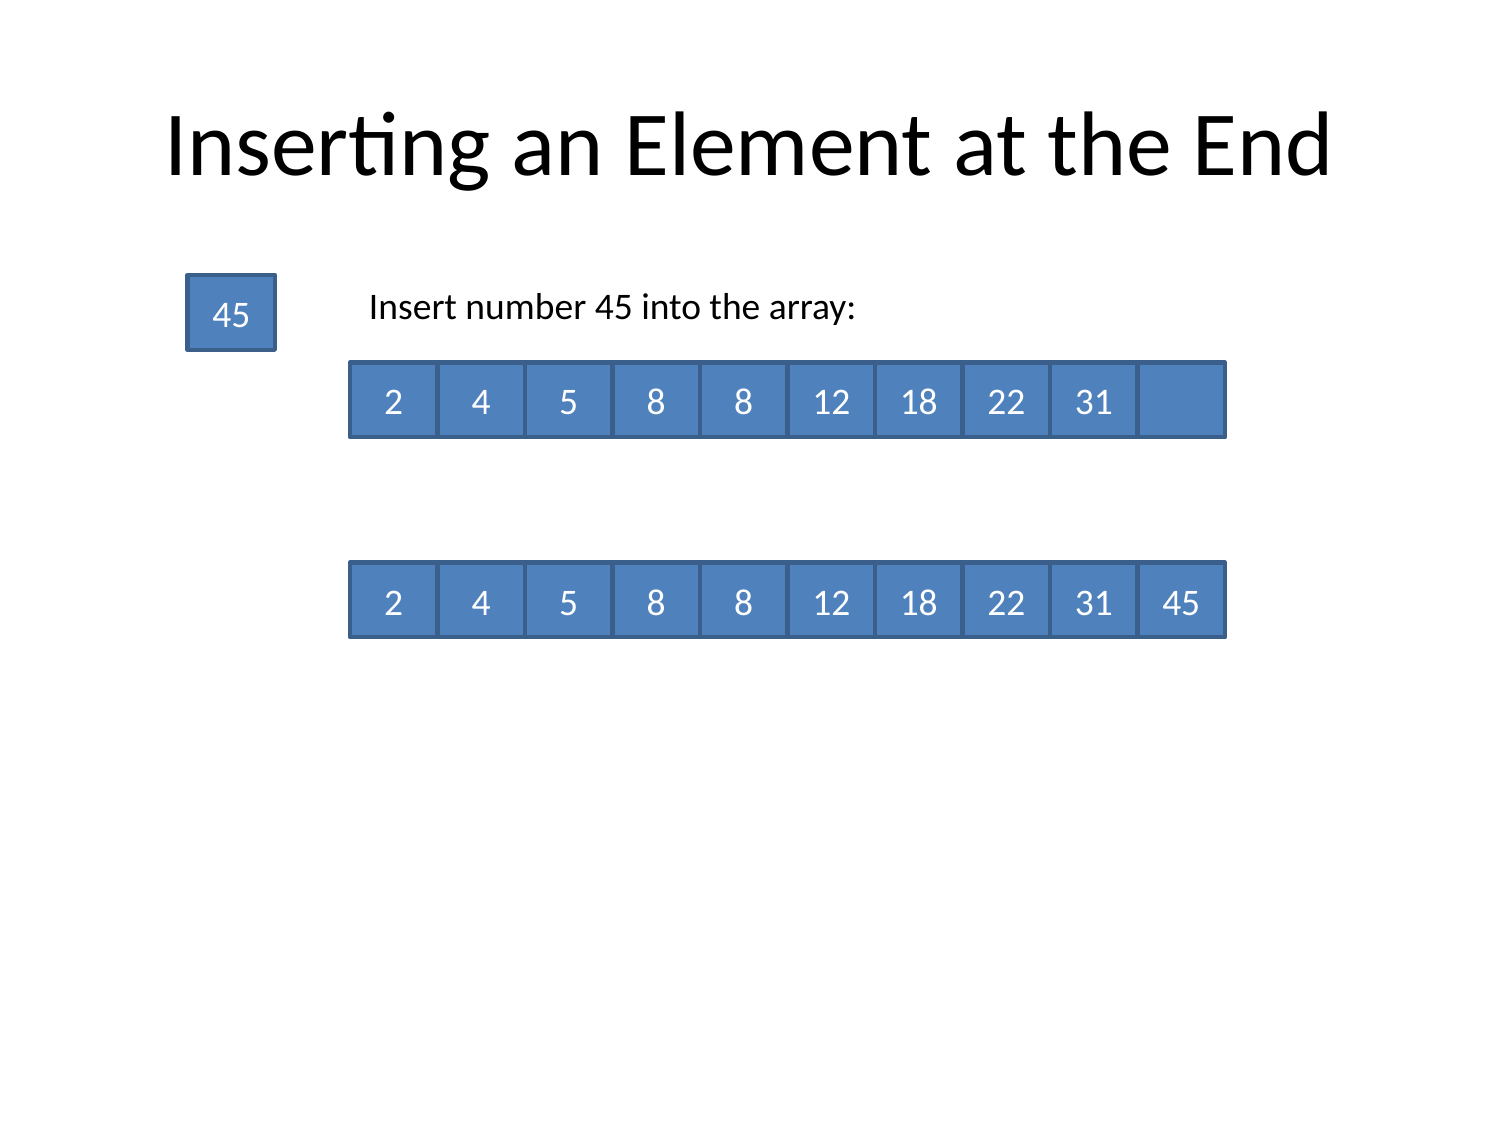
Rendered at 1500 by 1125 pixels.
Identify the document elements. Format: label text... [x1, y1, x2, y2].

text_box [349, 562, 1226, 638]
title Inserting an Element at the End [75, 45, 1425, 233]
text_box Insert number 45 into the array: [354, 274, 872, 335]
text_box 45 [185, 273, 277, 352]
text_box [349, 362, 1226, 438]
